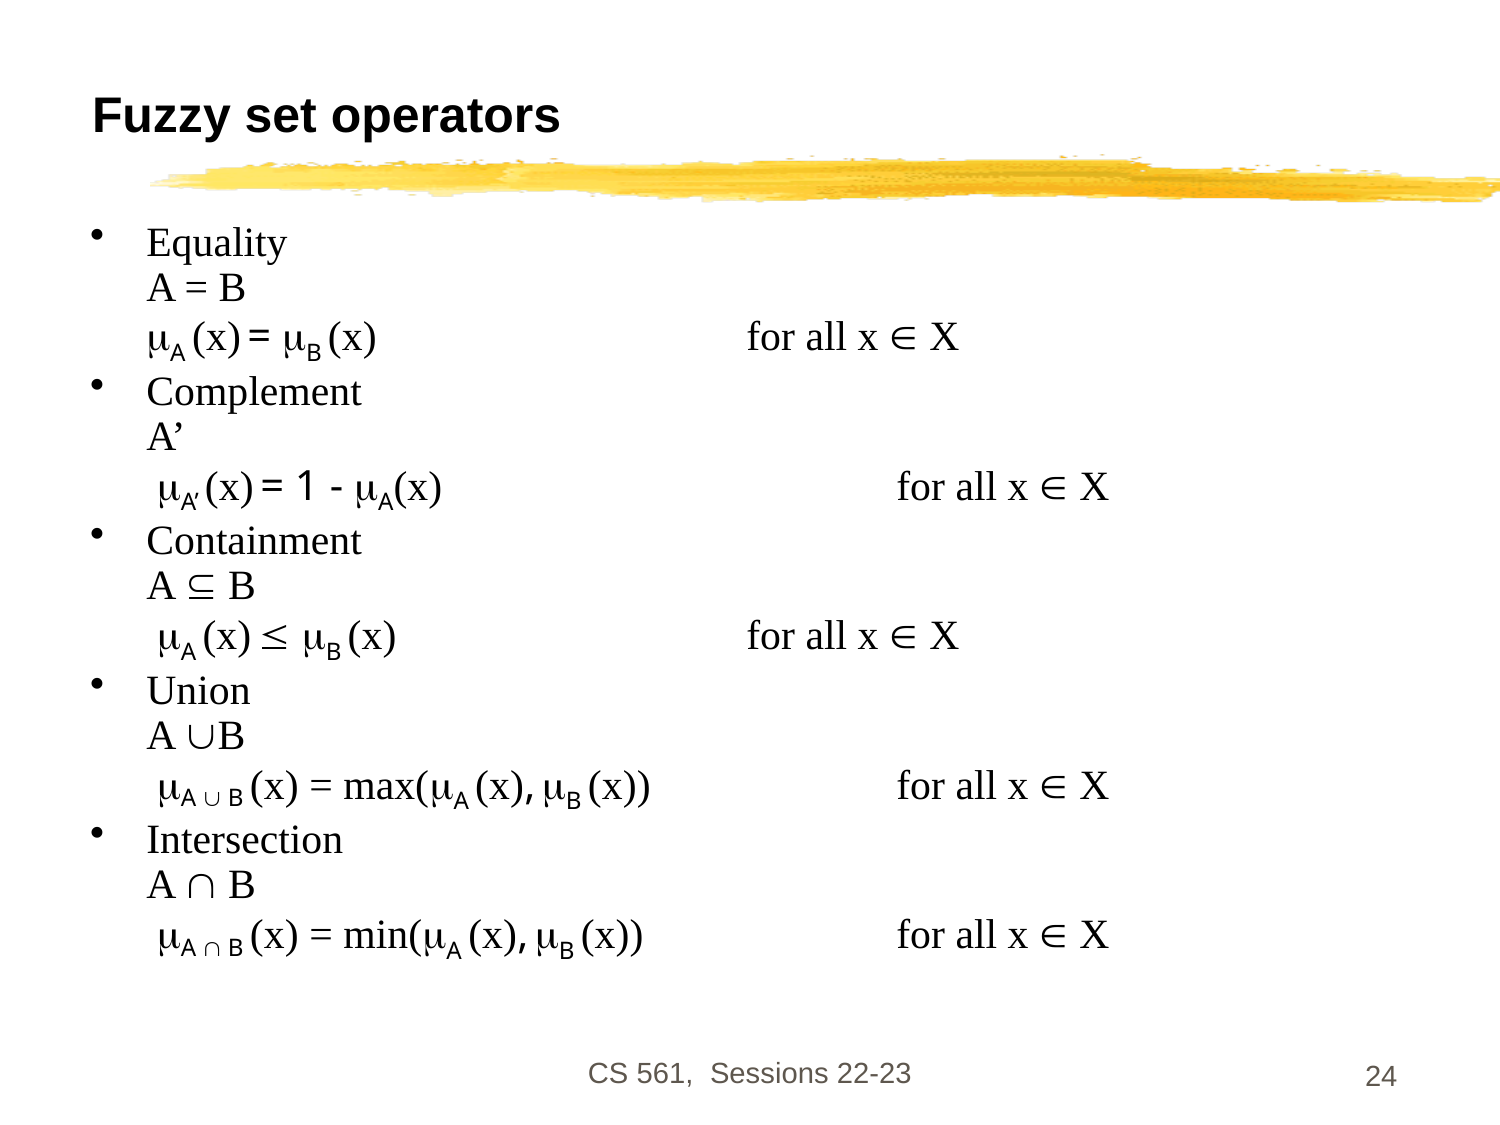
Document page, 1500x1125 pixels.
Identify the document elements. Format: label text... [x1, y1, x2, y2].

list Equality A = B A (x) = B (x) for all x  X Complement A’ A’ (x) = 1 - A(x) for all x  X Containment A  B A (x)  B (x) for all x  X Union A B A  B (x) = max(A (x), B (x)) for all x  X Intersection A  B A  B (x) = min(A (x), B (x)) for all x  X [74, 212, 1417, 994]
slide_number 24 [1099, 1024, 1413, 1101]
title Fuzzy set operators [76, 37, 1415, 151]
footer CS 561, Sessions 22-23 [512, 1021, 988, 1098]
picture [150, 149, 1500, 213]
